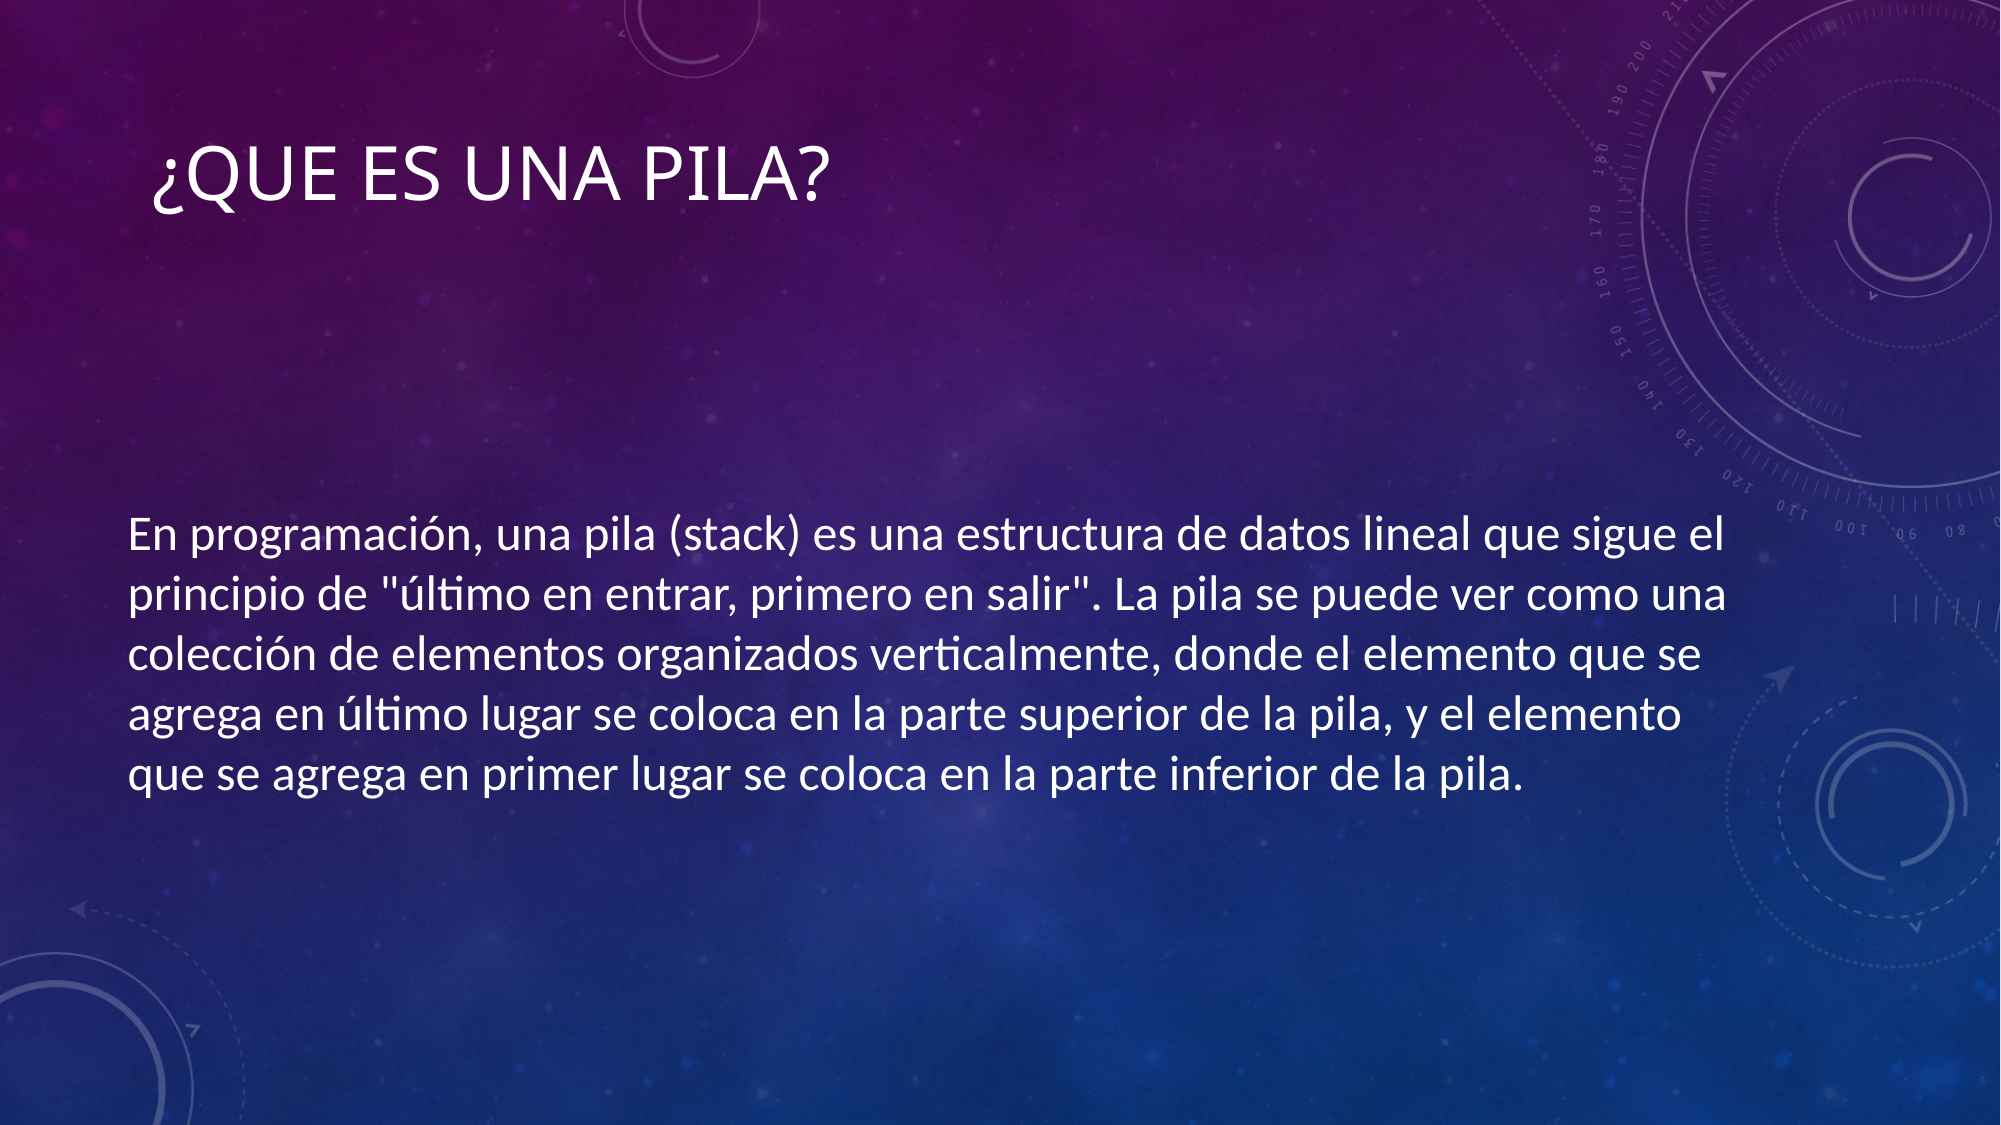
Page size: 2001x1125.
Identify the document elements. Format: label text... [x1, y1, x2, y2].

list En programación, una pila (stack) es una estructura de datos lineal que sigue el principio de "último en entrar, primero en salir". La pila se puede ver como una colección de elementos organizados verticalmente, donde el elemento que se agrega en último lugar se coloca en la parte superior de la pila, y el elemento que se agrega en primer lugar se coloca en la parte inferior de la pila. [112, 351, 1775, 950]
title ¿Que es una PILA? [137, 62, 1863, 280]
picture [0, 0, 2001, 1125]
